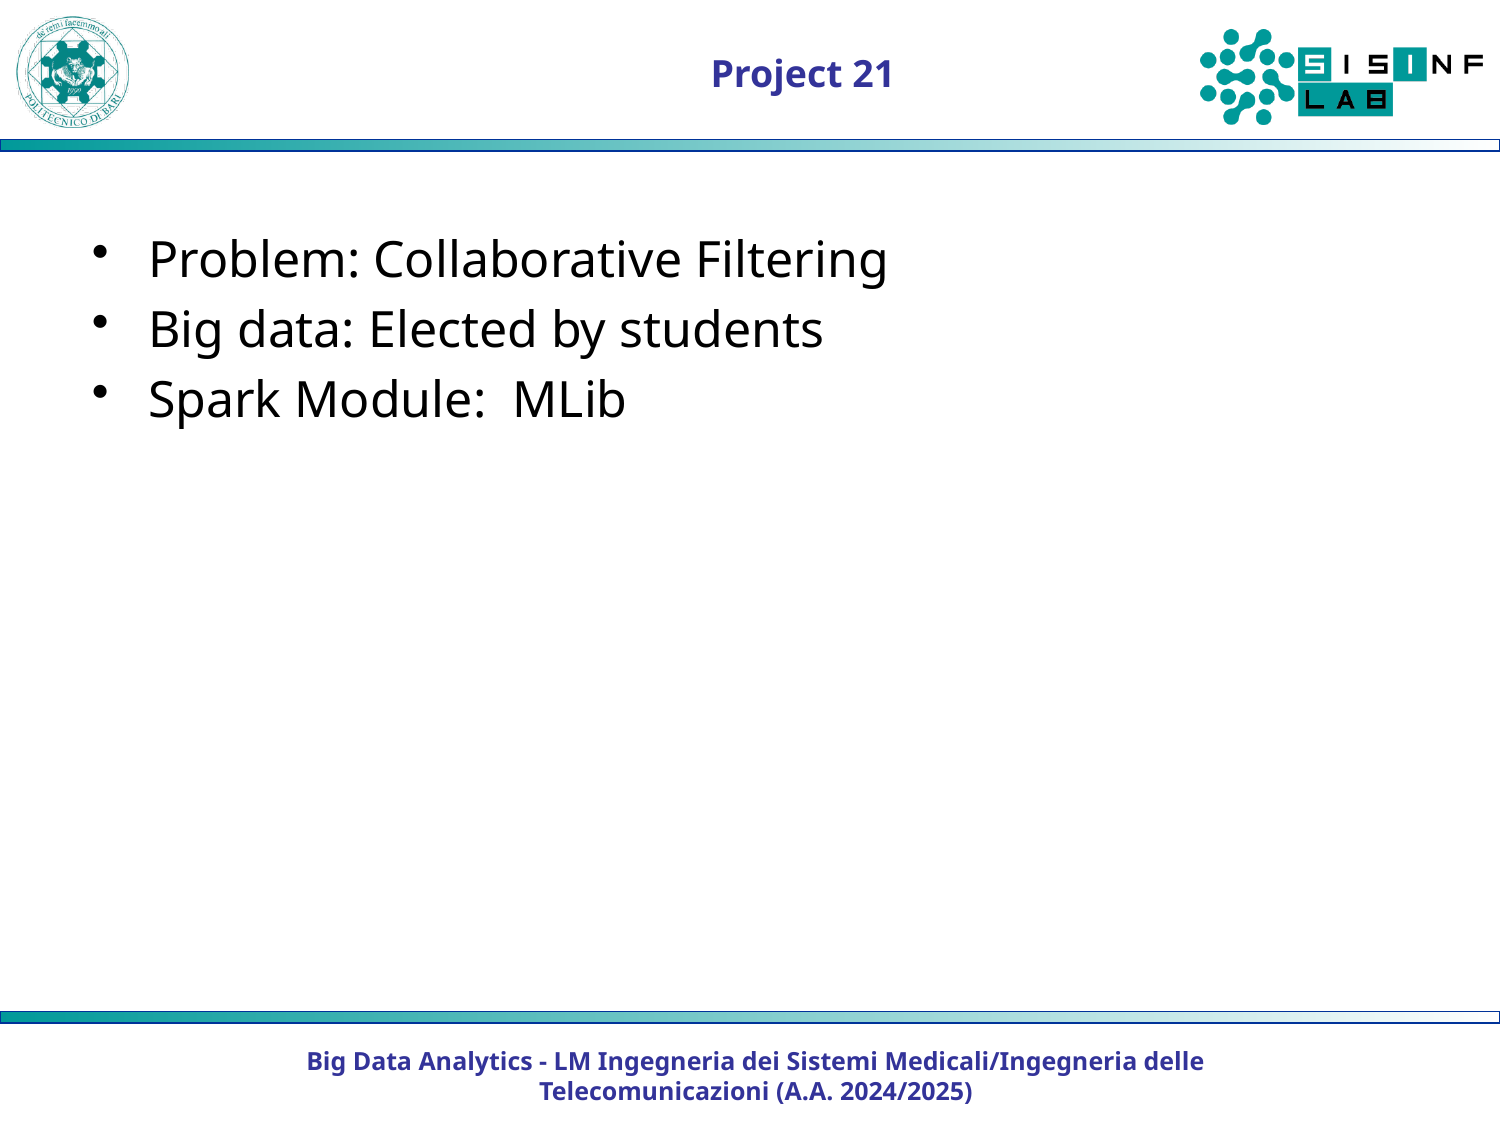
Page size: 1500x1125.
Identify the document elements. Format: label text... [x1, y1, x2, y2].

title Project 21 [419, 18, 1188, 126]
picture [16, 16, 129, 128]
picture [1200, 28, 1483, 125]
list Problem: Collaborative Filtering Big data: Elected by students Spark Module: MLib [76, 219, 1428, 963]
footer Big Data Analytics - LM Ingegneria dei Sistemi Medicali/Ingegneria delle Telecomunicazioni (A.A. 2024/2025) [249, 1037, 1263, 1093]
